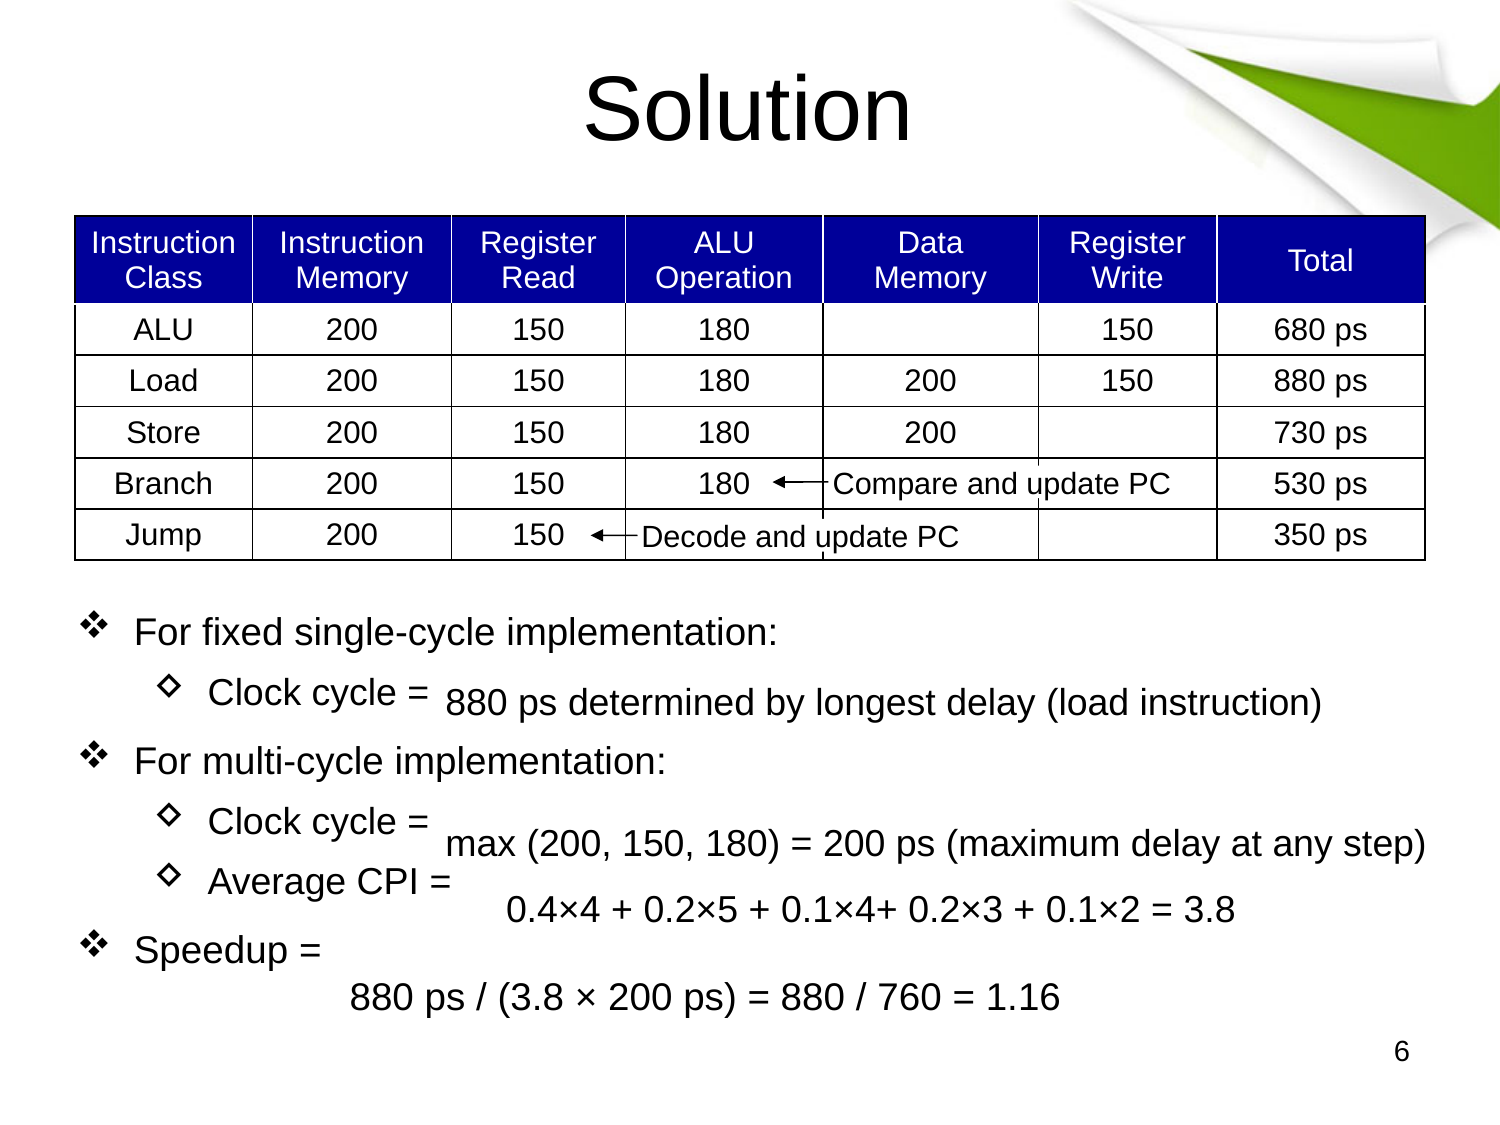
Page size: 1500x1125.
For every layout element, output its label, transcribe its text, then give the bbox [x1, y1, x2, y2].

table_cell 200 [253, 356, 451, 406]
table_cell 200 [253, 459, 451, 508]
table_header Data Memory [824, 217, 1038, 303]
table_cell 730 ps [1218, 407, 1424, 457]
table_cell 880 ps [1218, 356, 1424, 406]
table_cell 200 [253, 407, 451, 457]
table_cell 200 [253, 305, 451, 354]
table_header Total [1218, 217, 1424, 303]
text_box For fixed single-cycle implementation: Clock cycle = For multi-cycle implementation: Clock cycle = Average CPI = Speedup = [76, 599, 1424, 1020]
table_header Instruction Memory [253, 217, 451, 303]
table_header ALU Operation [626, 217, 822, 303]
table_cell 150 [1039, 356, 1216, 406]
text_box 880 ps determined by longest delay (load instruction) [430, 670, 1338, 731]
table_cell [824, 459, 1038, 463]
table_cell 200 [253, 510, 451, 559]
text_box 0.4×4 + 0.2×5 + 0.1×4+ 0.2×3 + 0.1×2 = 3.8 [491, 877, 1252, 938]
picture [0, 0, 1500, 1125]
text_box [590, 518, 1013, 552]
table_cell 680 ps [1218, 305, 1424, 354]
table_header Instruction Class [76, 217, 252, 303]
table_cell 180 [626, 407, 822, 457]
table_cell [626, 510, 822, 517]
table_cell 530 ps [1218, 459, 1424, 508]
table_cell 180 [626, 459, 822, 508]
table_cell 150 [452, 356, 625, 406]
table_cell 350 ps [1218, 510, 1424, 559]
table_cell [824, 305, 1038, 354]
table_cell [1039, 510, 1216, 559]
table_cell 200 [824, 407, 1038, 457]
title Solution [73, 9, 1424, 198]
table_cell Load [76, 356, 252, 406]
table_cell 150 [452, 510, 625, 559]
table_cell Branch [76, 459, 252, 508]
table_cell 180 [626, 305, 822, 354]
table_cell 150 [452, 305, 625, 354]
slide_number 6 [1074, 1024, 1425, 1103]
table_cell [1039, 407, 1216, 457]
table_cell 180 [626, 356, 822, 406]
table_header Register Write [1039, 217, 1216, 303]
table_cell 150 [452, 407, 625, 457]
table_cell 150 [452, 459, 625, 508]
table_cell 150 [1039, 305, 1216, 354]
table_cell ALU [76, 305, 252, 354]
table_cell [824, 510, 1038, 559]
table_cell [1039, 459, 1216, 508]
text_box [772, 465, 1209, 499]
table_cell Store [76, 407, 252, 457]
table_header Register Read [452, 217, 625, 303]
text_box max (200, 150, 180) = 200 ps (maximum delay at any step) [430, 811, 1442, 871]
table_cell 200 [824, 356, 1038, 406]
table_cell Jump [76, 510, 252, 559]
text_box 880 ps / (3.8 × 200 ps) = 880 / 760 = 1.16 [334, 967, 1165, 1023]
